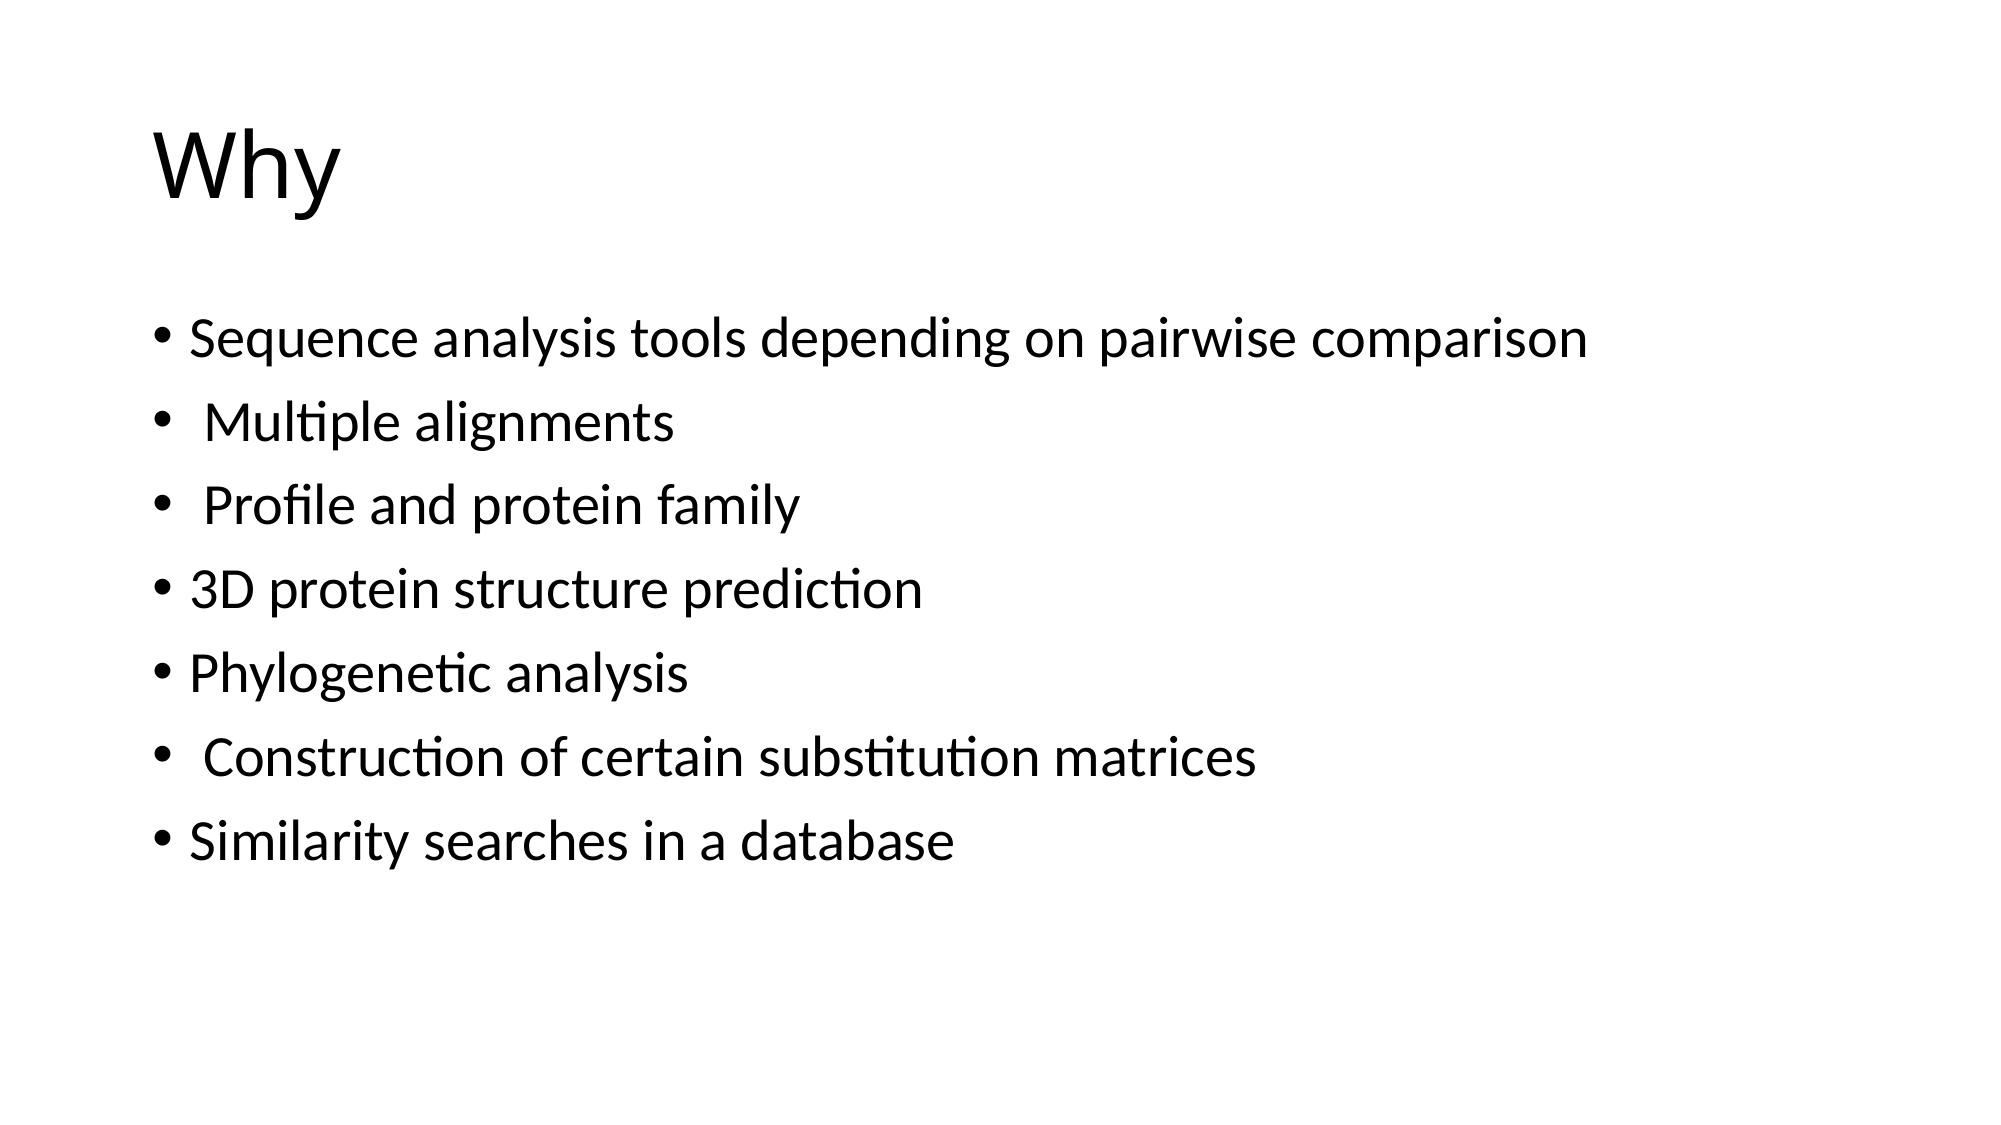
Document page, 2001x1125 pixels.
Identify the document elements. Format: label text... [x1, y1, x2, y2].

title Why [137, 59, 1863, 278]
list Sequence analysis tools depending on pairwise comparison Multiple alignments Profile and protein family 3D protein structure prediction Phylogenetic analysis Construction of certain substitution matrices Similarity searches in a database [137, 299, 1863, 1014]
